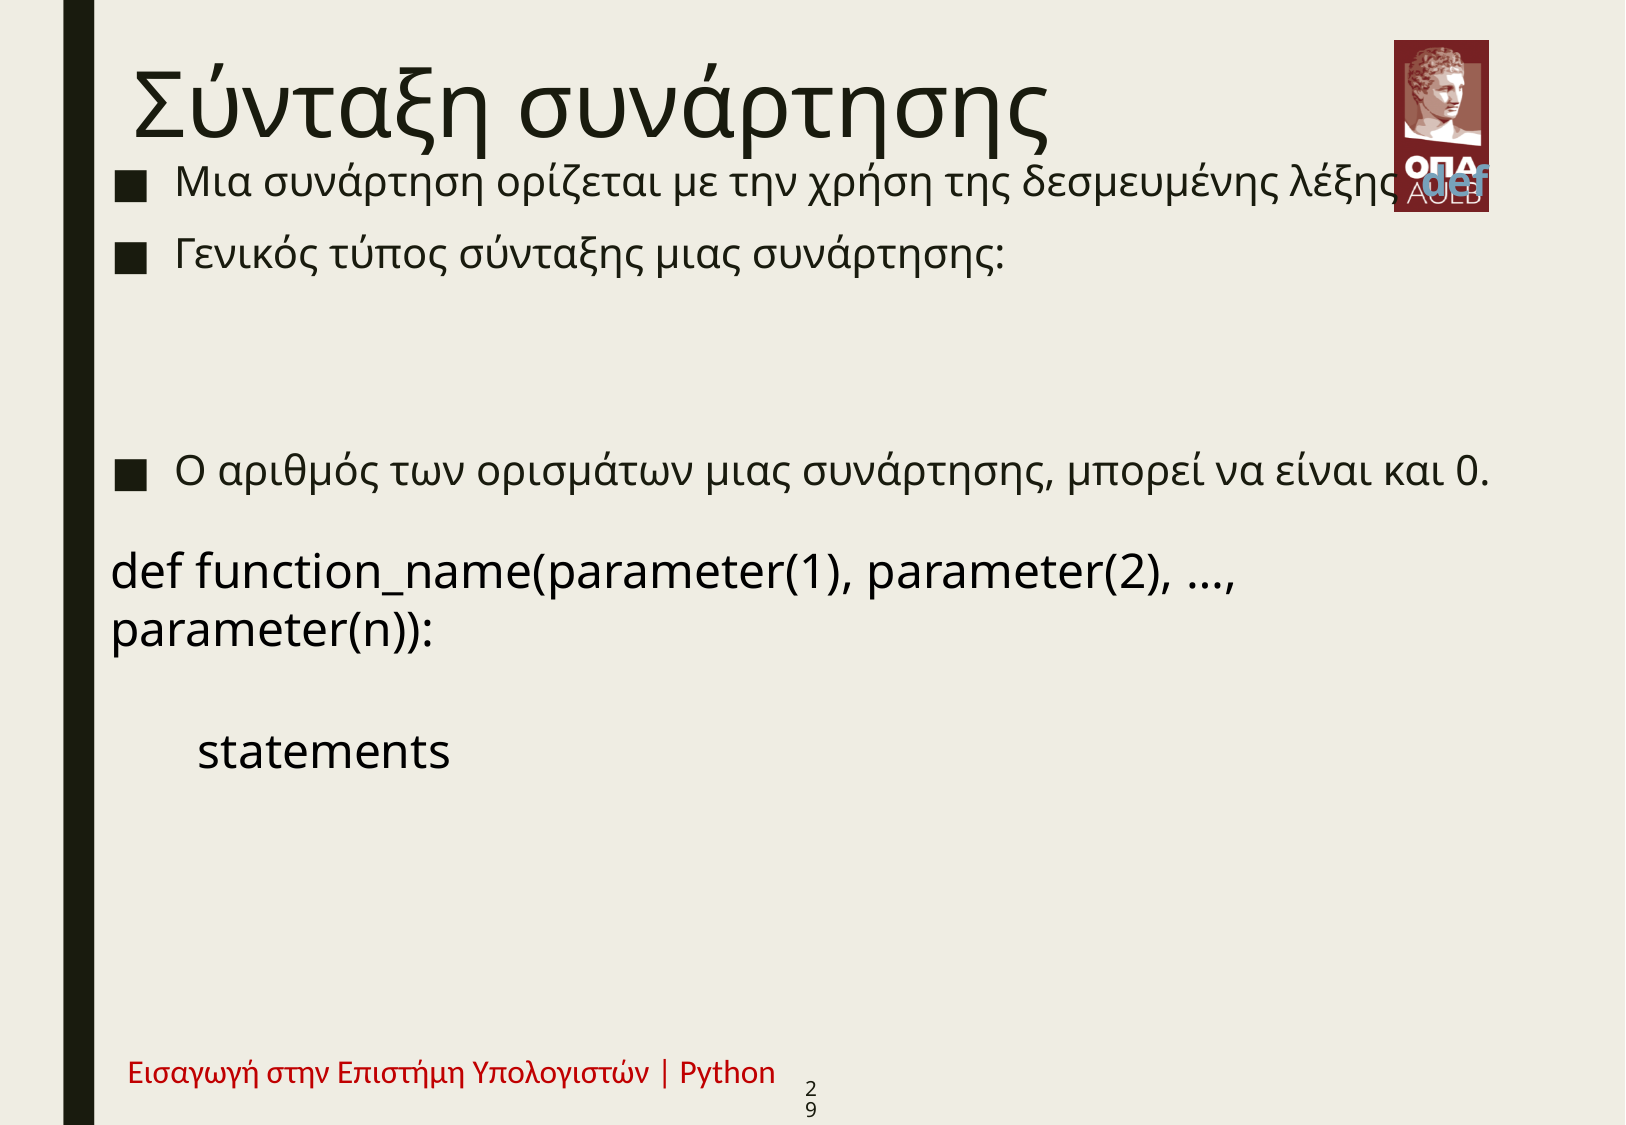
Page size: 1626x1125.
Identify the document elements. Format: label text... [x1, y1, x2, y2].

title Σύνταξη συνάρτησης [118, 51, 1506, 151]
text_box def function_name(parameter(1), parameter(2), …, parameter(n)): statements [104, 534, 1563, 784]
footer Εισαγωγή στην Επιστήμη Υπολογιστών | Python [116, 1040, 1227, 1101]
list Μια συνάρτηση ορίζεται με την χρήση της δεσμευμένης λέξης def Γενικός τύπος σύνταξης μιας συνάρτησης: Ο αριθμός των ορισμάτων μιας συνάρτησης, μπορεί να είναι και 0. [96, 151, 1545, 877]
picture [1394, 40, 1489, 51]
slide_number 29 [790, 1101, 834, 1113]
